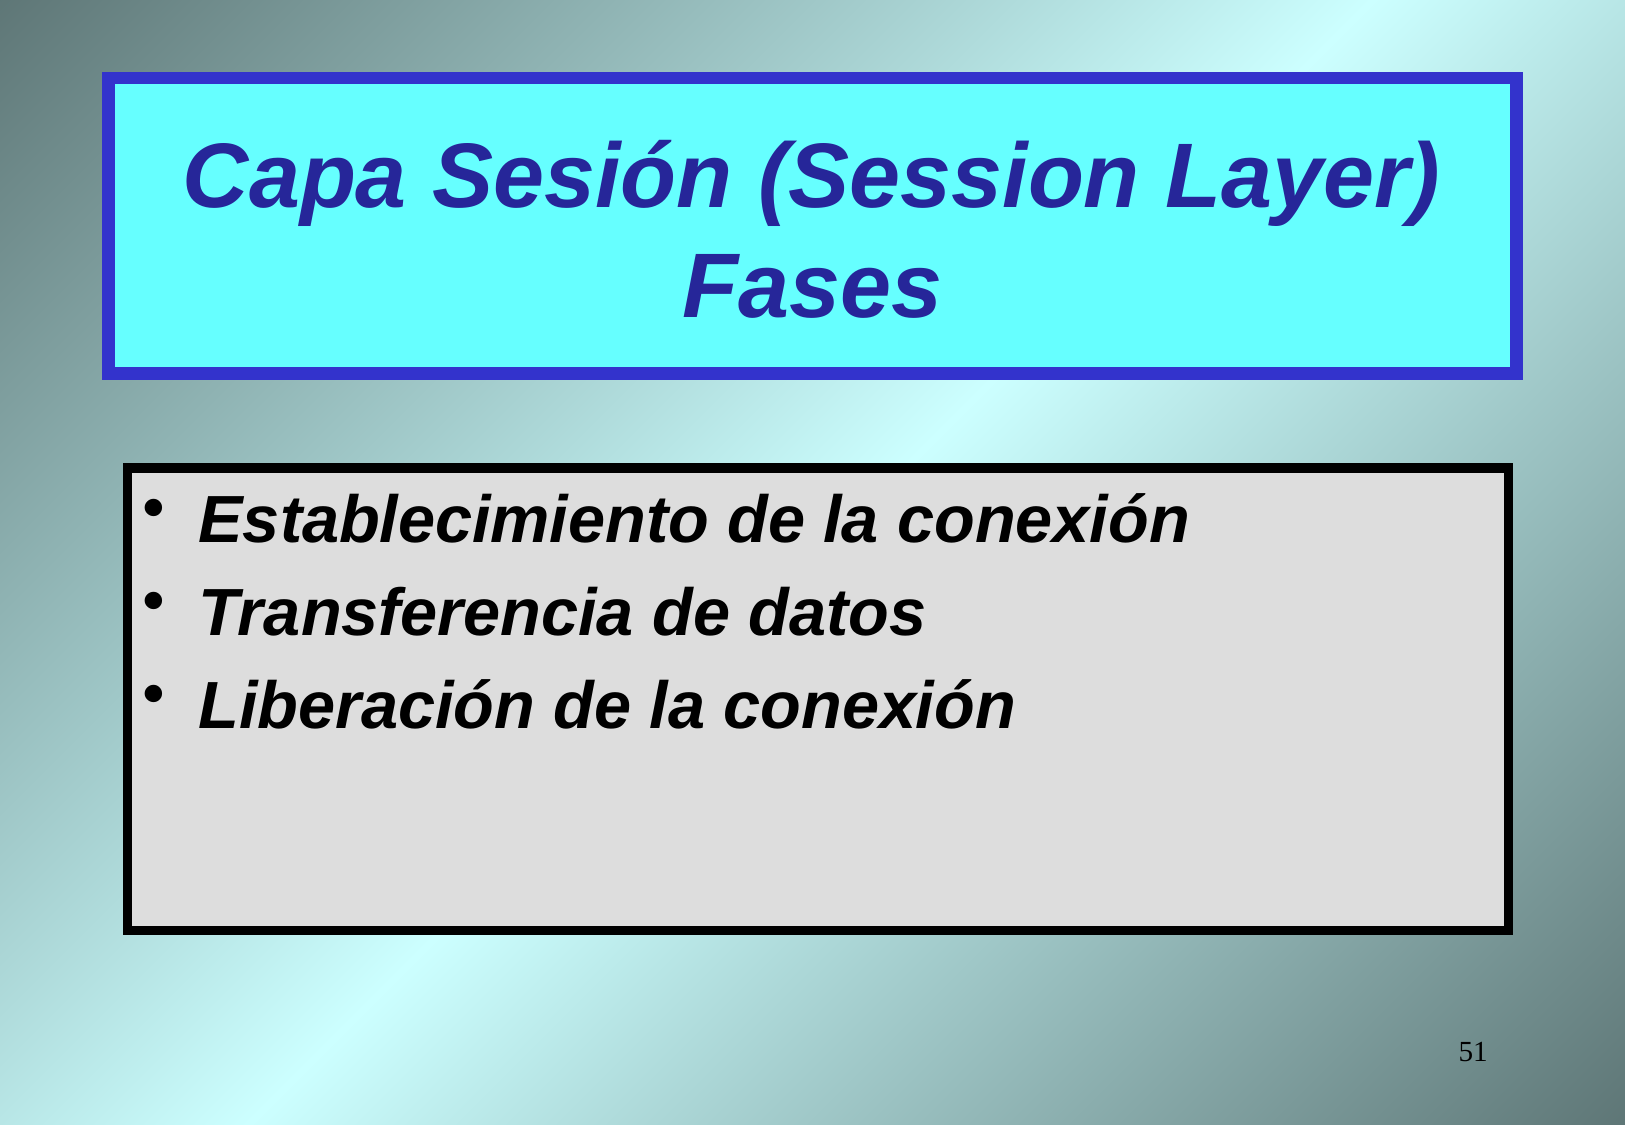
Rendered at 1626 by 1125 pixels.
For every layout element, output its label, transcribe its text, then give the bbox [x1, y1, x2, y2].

slide_number 51 [1164, 1024, 1504, 1101]
title Capa Sesión (Session Layer) Fases [108, 77, 1517, 374]
list Establecimiento de la conexión Transferencia de datos Liberación de la conexión [127, 467, 1509, 931]
